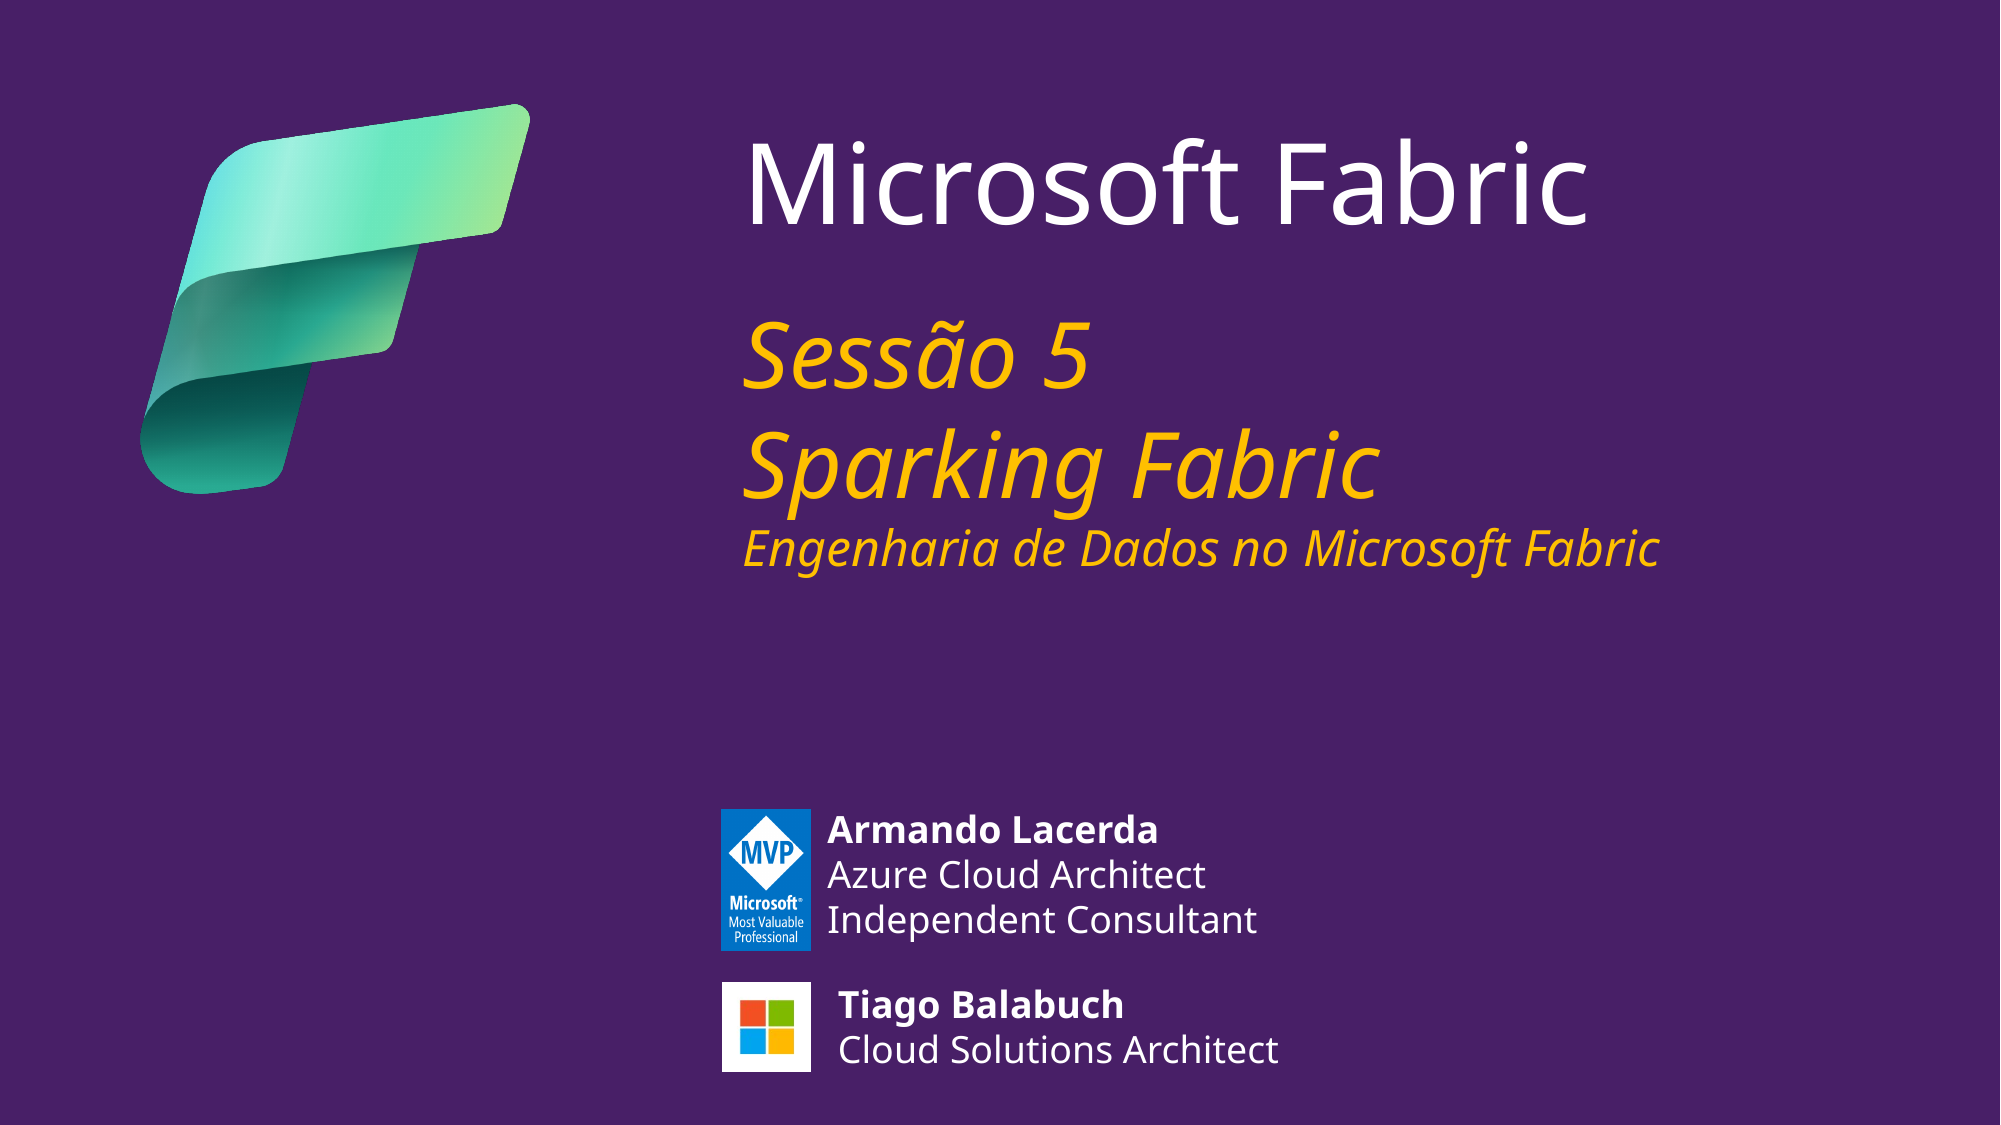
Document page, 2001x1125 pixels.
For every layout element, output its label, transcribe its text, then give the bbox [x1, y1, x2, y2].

text_box Tiago Balabuch Cloud Solutions Architect [823, 973, 1295, 1124]
picture [722, 982, 811, 1072]
picture [721, 809, 811, 951]
picture [140, 104, 530, 495]
text_box Microsoft Fabric Sessão 5 Sparking Fabric Engenharia de Dados no Microsoft Fabric [728, 104, 1676, 585]
text_box Armando Lacerda Azure Cloud Architect Independent Consultant [812, 798, 1273, 949]
